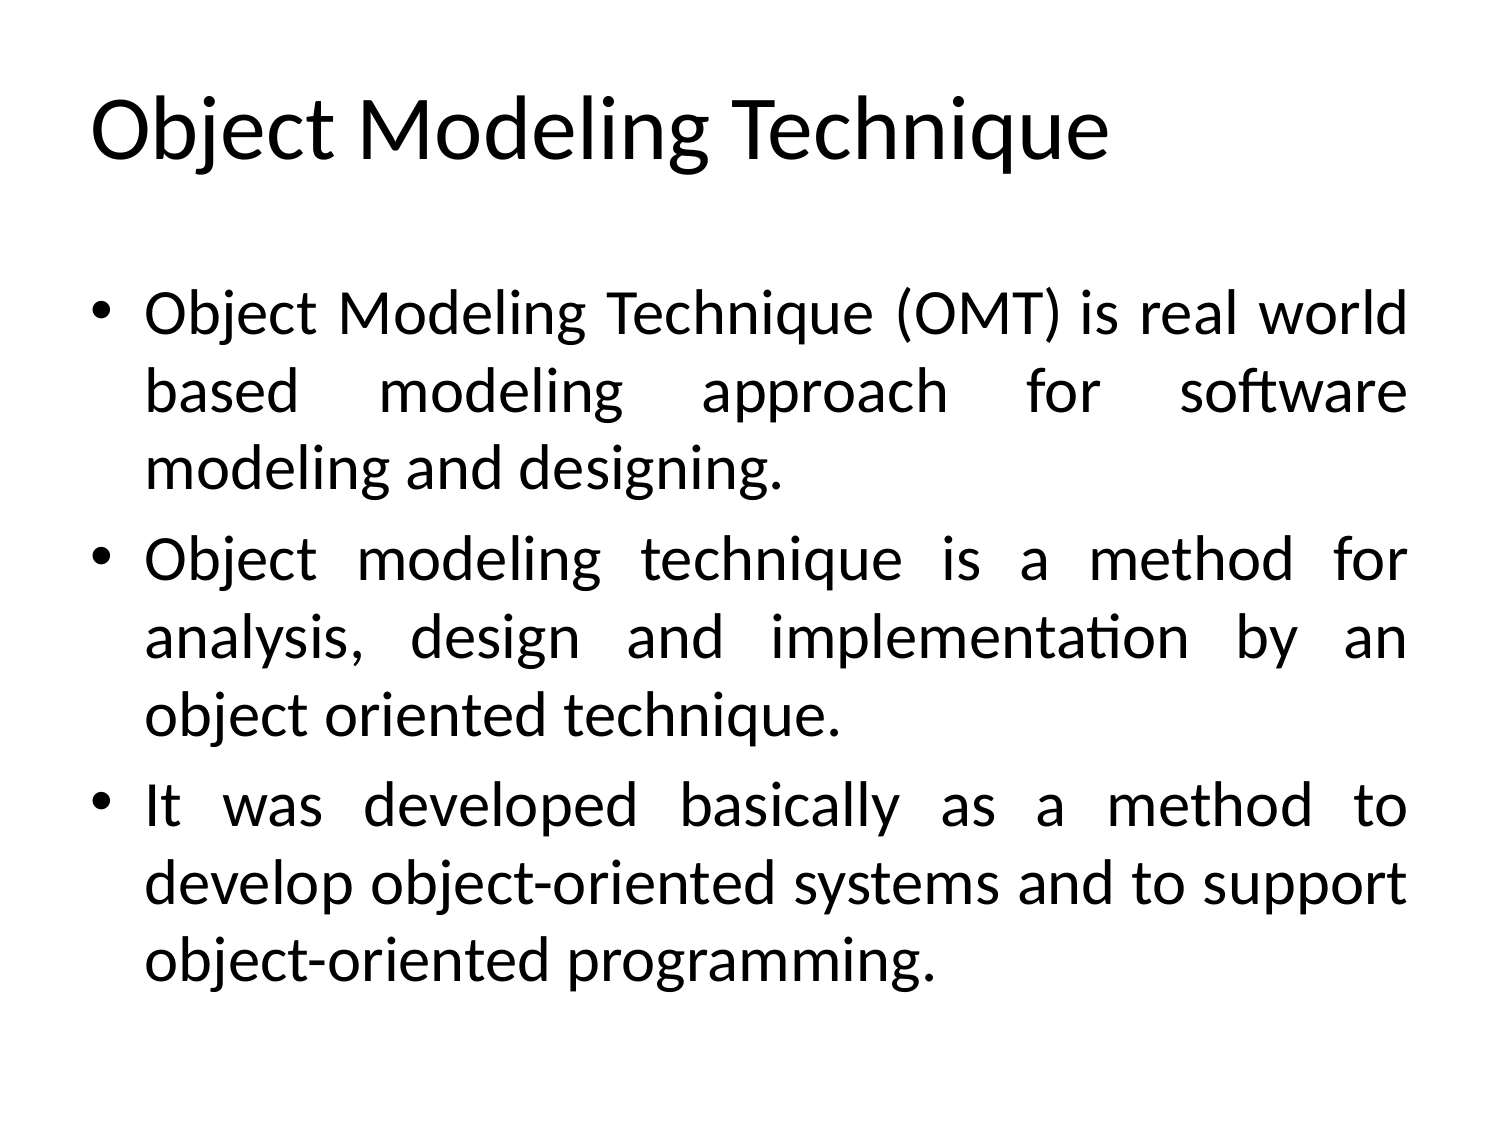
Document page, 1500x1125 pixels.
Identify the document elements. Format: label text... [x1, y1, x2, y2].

list Object Modeling Technique (OMT) is real world based modeling approach for software modeling and designing. Object modeling technique is a method for analysis, design and implementation by an object oriented technique. It was developed basically as a method to develop object-oriented systems and to support object-oriented programming. [75, 262, 1425, 1005]
title Object Modeling Technique [75, 45, 1425, 200]
